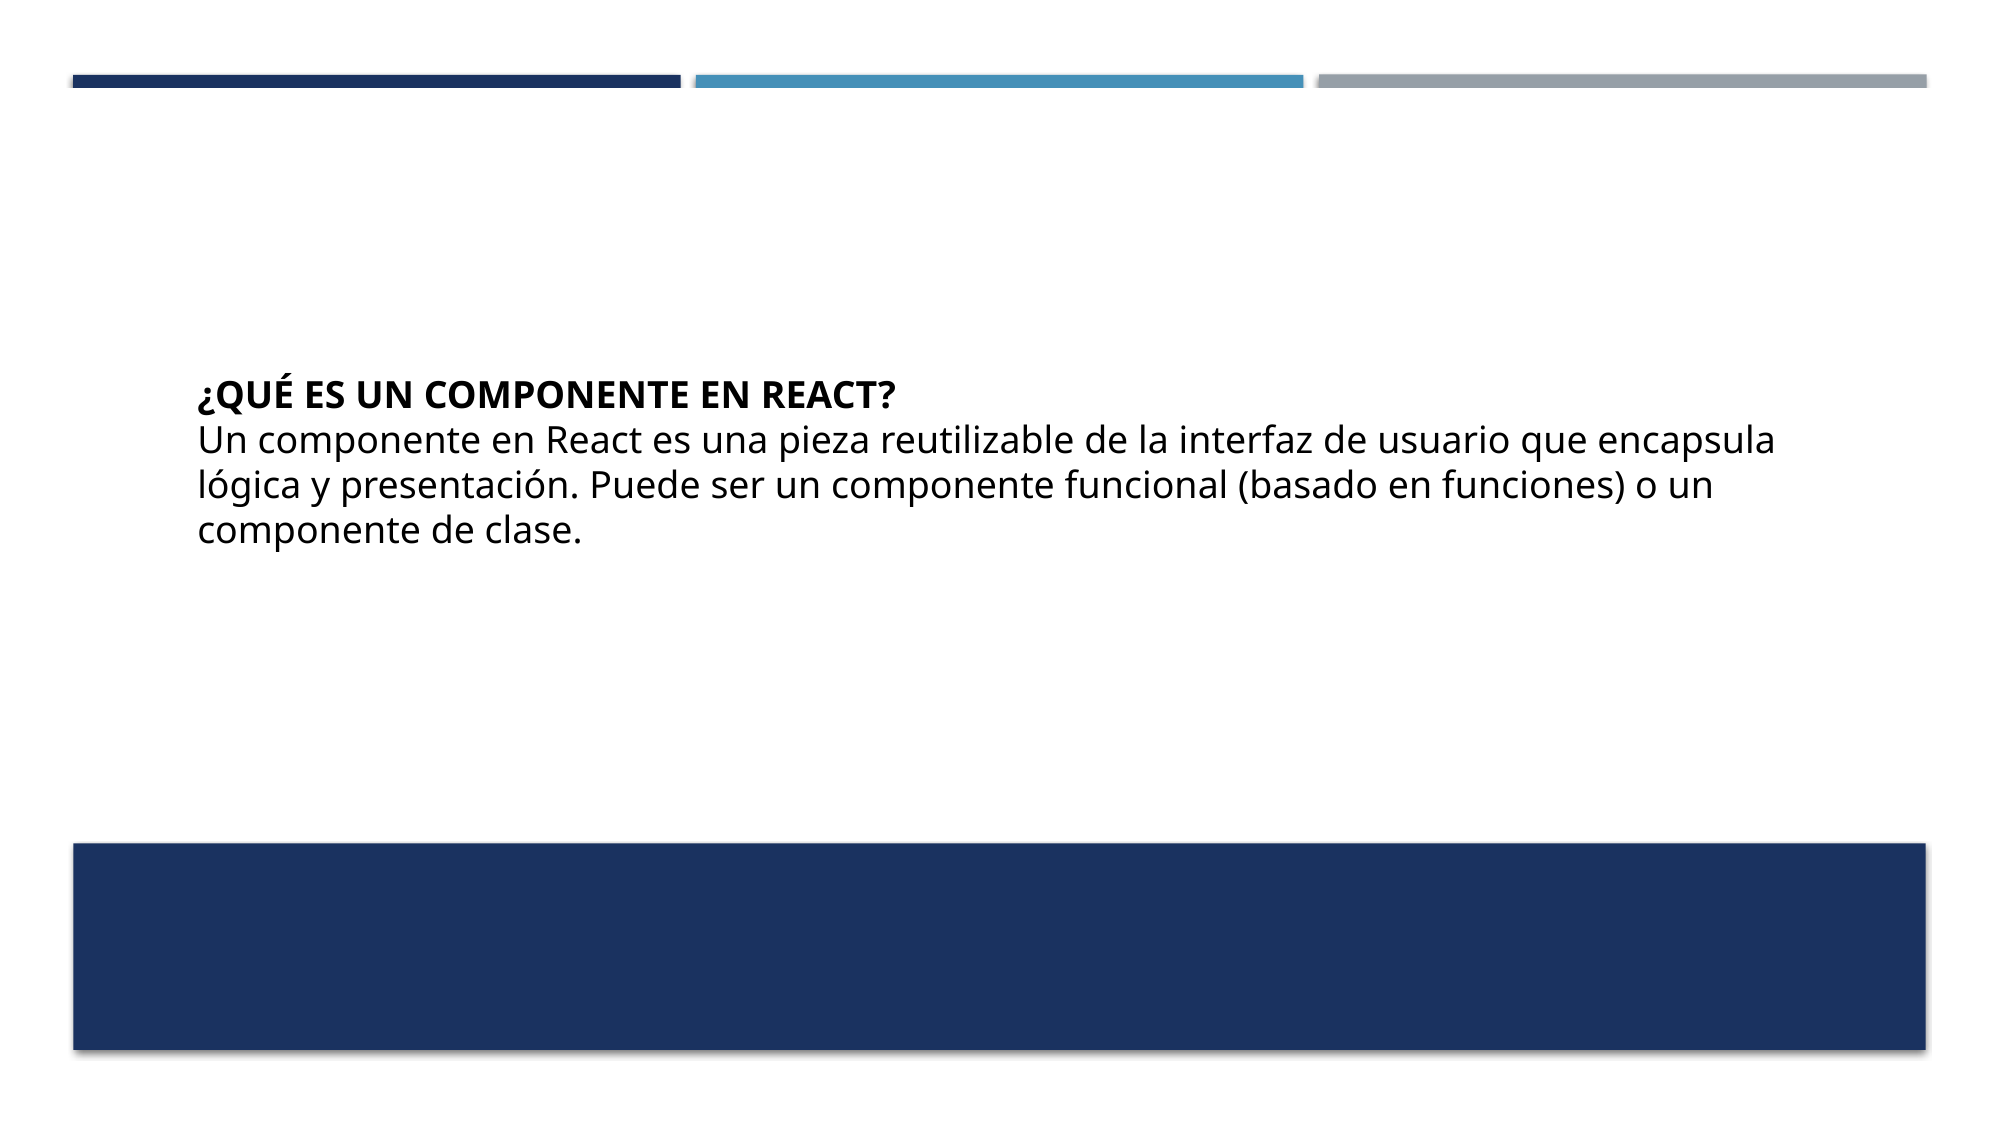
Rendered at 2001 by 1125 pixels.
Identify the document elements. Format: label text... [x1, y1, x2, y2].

text_box [72, 842, 1927, 1051]
text_box ¿QUÉ ES UN COMPONENTE EN REACT? Un componente en React es una pieza reutilizable de la interfaz de usuario que encapsula lógica y presentación. Puede ser un componente funcional (basado en funciones) o un componente de clase. [182, 364, 1817, 604]
text_box [0, 86, 2000, 1125]
